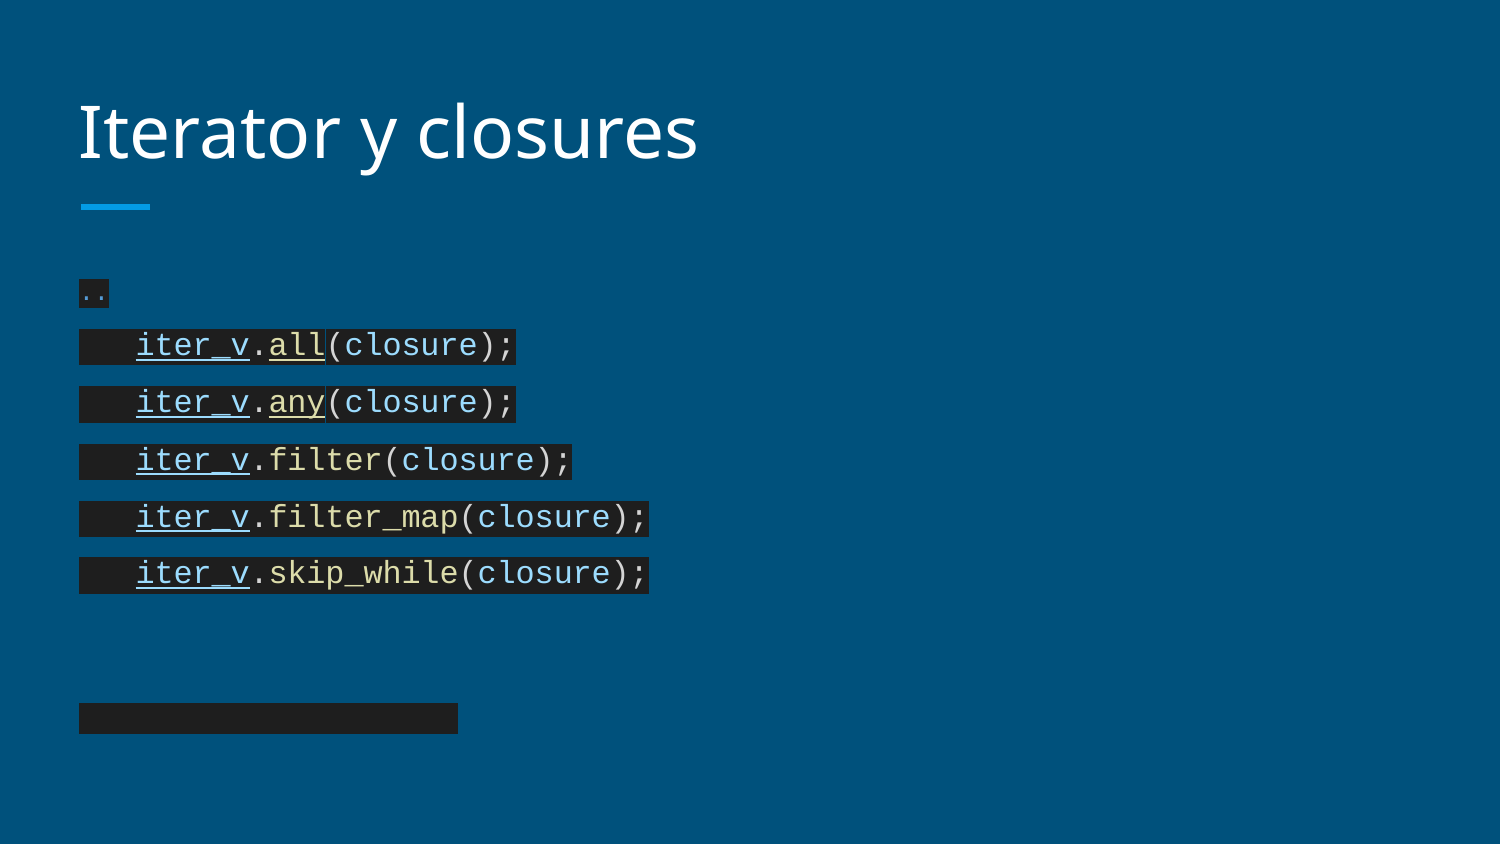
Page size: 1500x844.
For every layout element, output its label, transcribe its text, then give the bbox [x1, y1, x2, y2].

title Iterator y closures [63, 75, 1437, 188]
list .. iter_v.all(closure); iter_v.any(closure); iter_v.filter(closure); iter_v.filter_map(closure); iter_v.skip_while(closure); [63, 244, 1437, 750]
